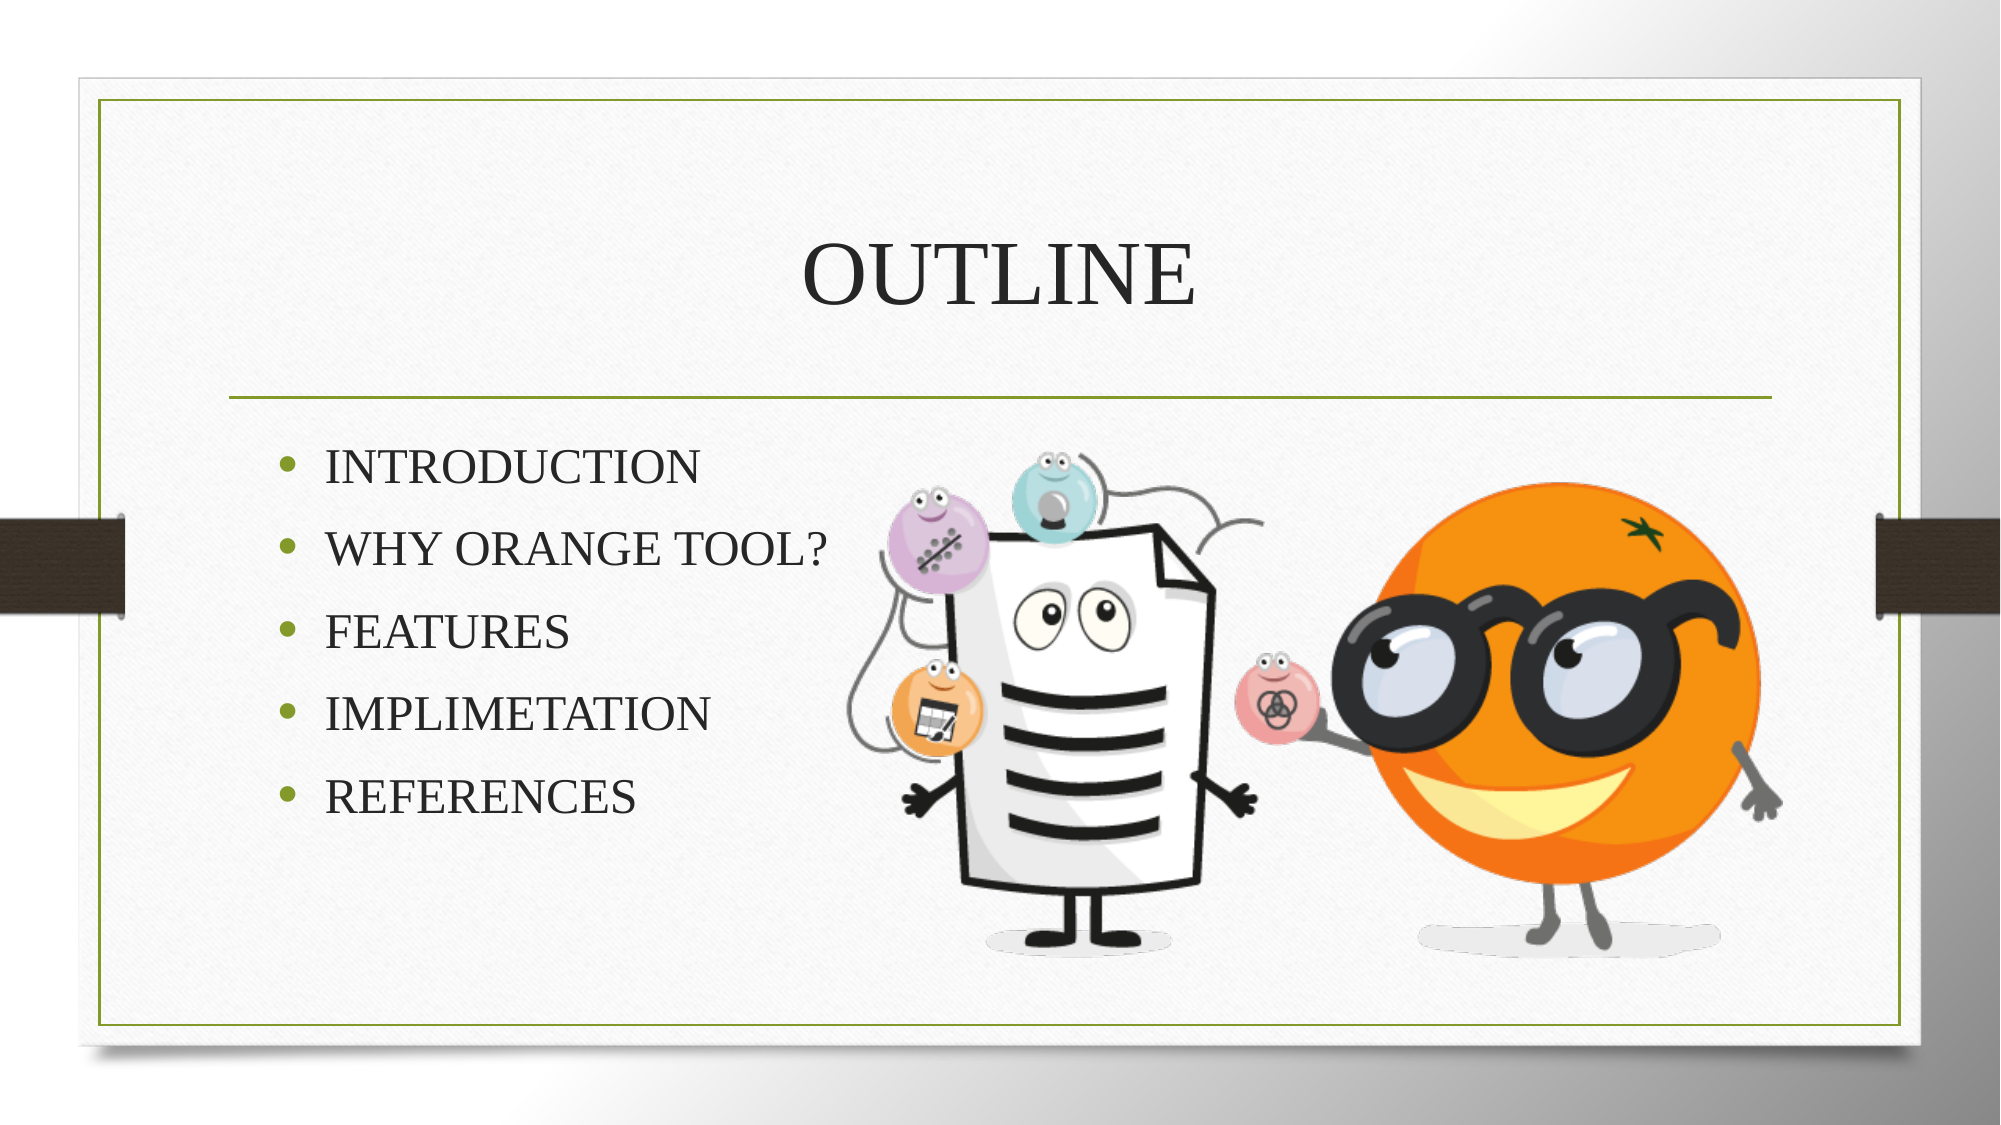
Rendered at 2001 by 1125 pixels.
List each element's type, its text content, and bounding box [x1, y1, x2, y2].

picture [0, 0, 2001, 1125]
title OUTLINE [212, 161, 1788, 375]
list INTRODUCTION WHY ORANGE TOOL? FEATURES IMPLIMETATION REFERENCES [262, 425, 845, 921]
